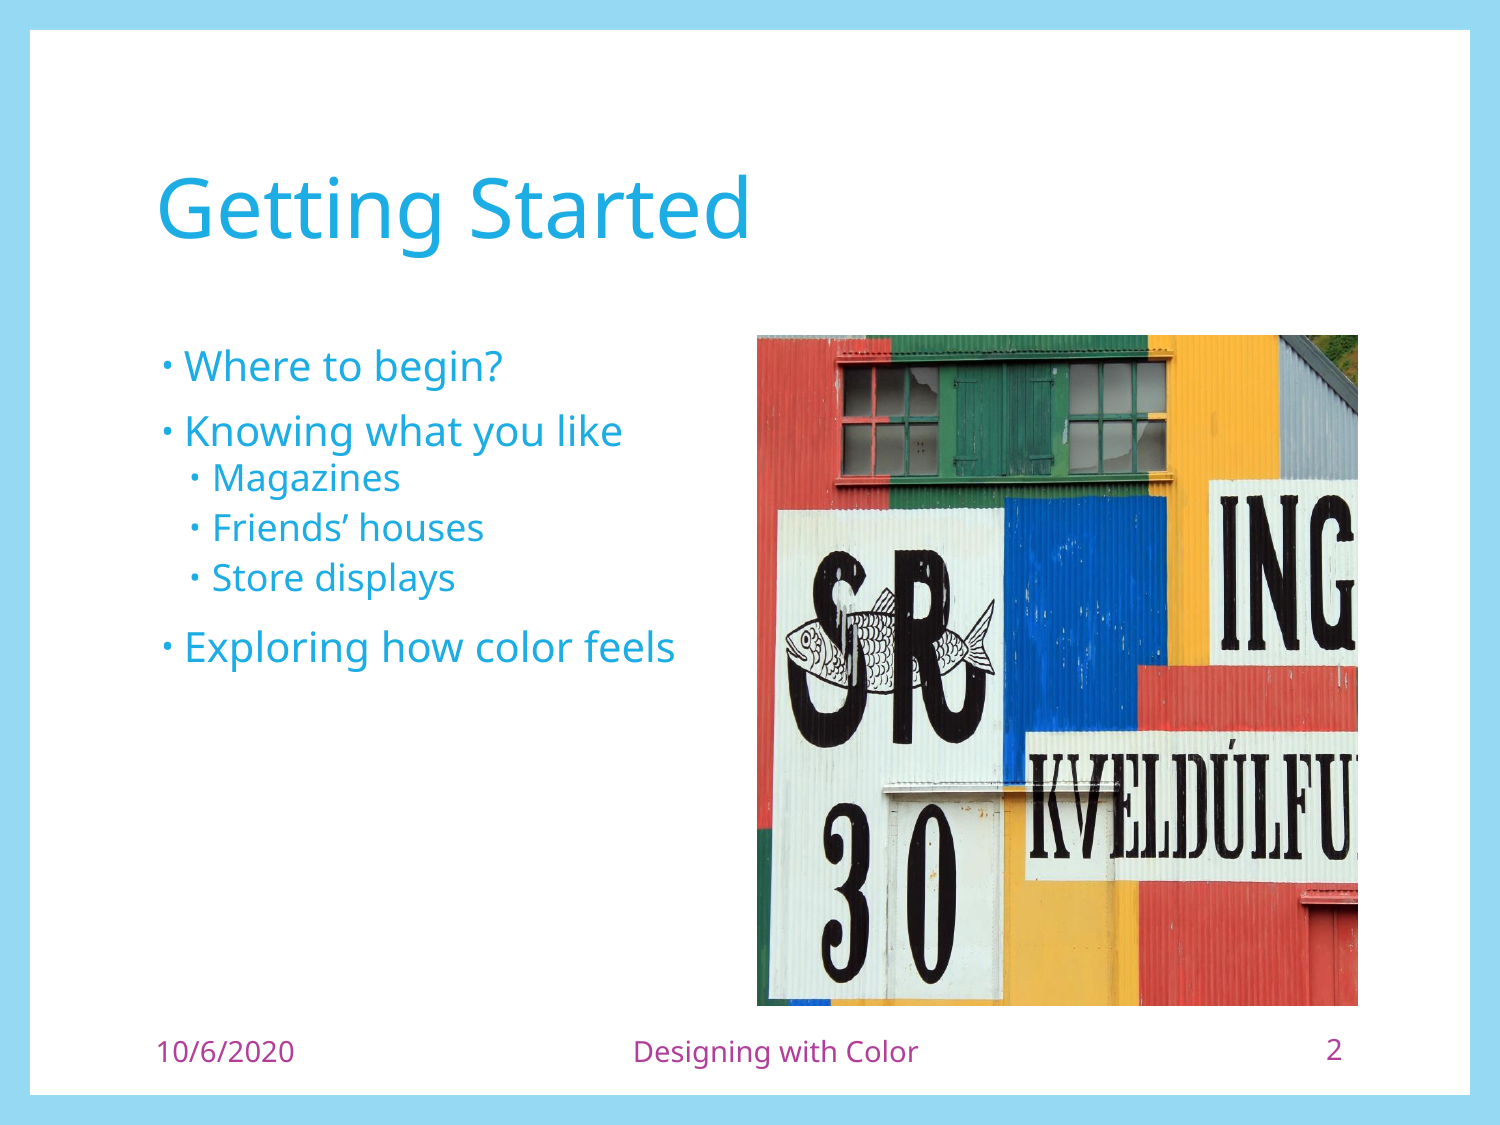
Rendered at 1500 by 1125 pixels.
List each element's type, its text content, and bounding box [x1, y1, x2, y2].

list Where to begin? Knowing what you like Magazines Friends’ houses Store displays Exploring how color feels [140, 337, 1356, 1000]
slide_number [140, 1020, 428, 1081]
title Getting Started [140, 99, 1356, 323]
picture [757, 335, 1358, 1006]
footer Designing with Color [485, 1020, 1067, 1081]
slide_number 2 [1147, 1020, 1358, 1081]
